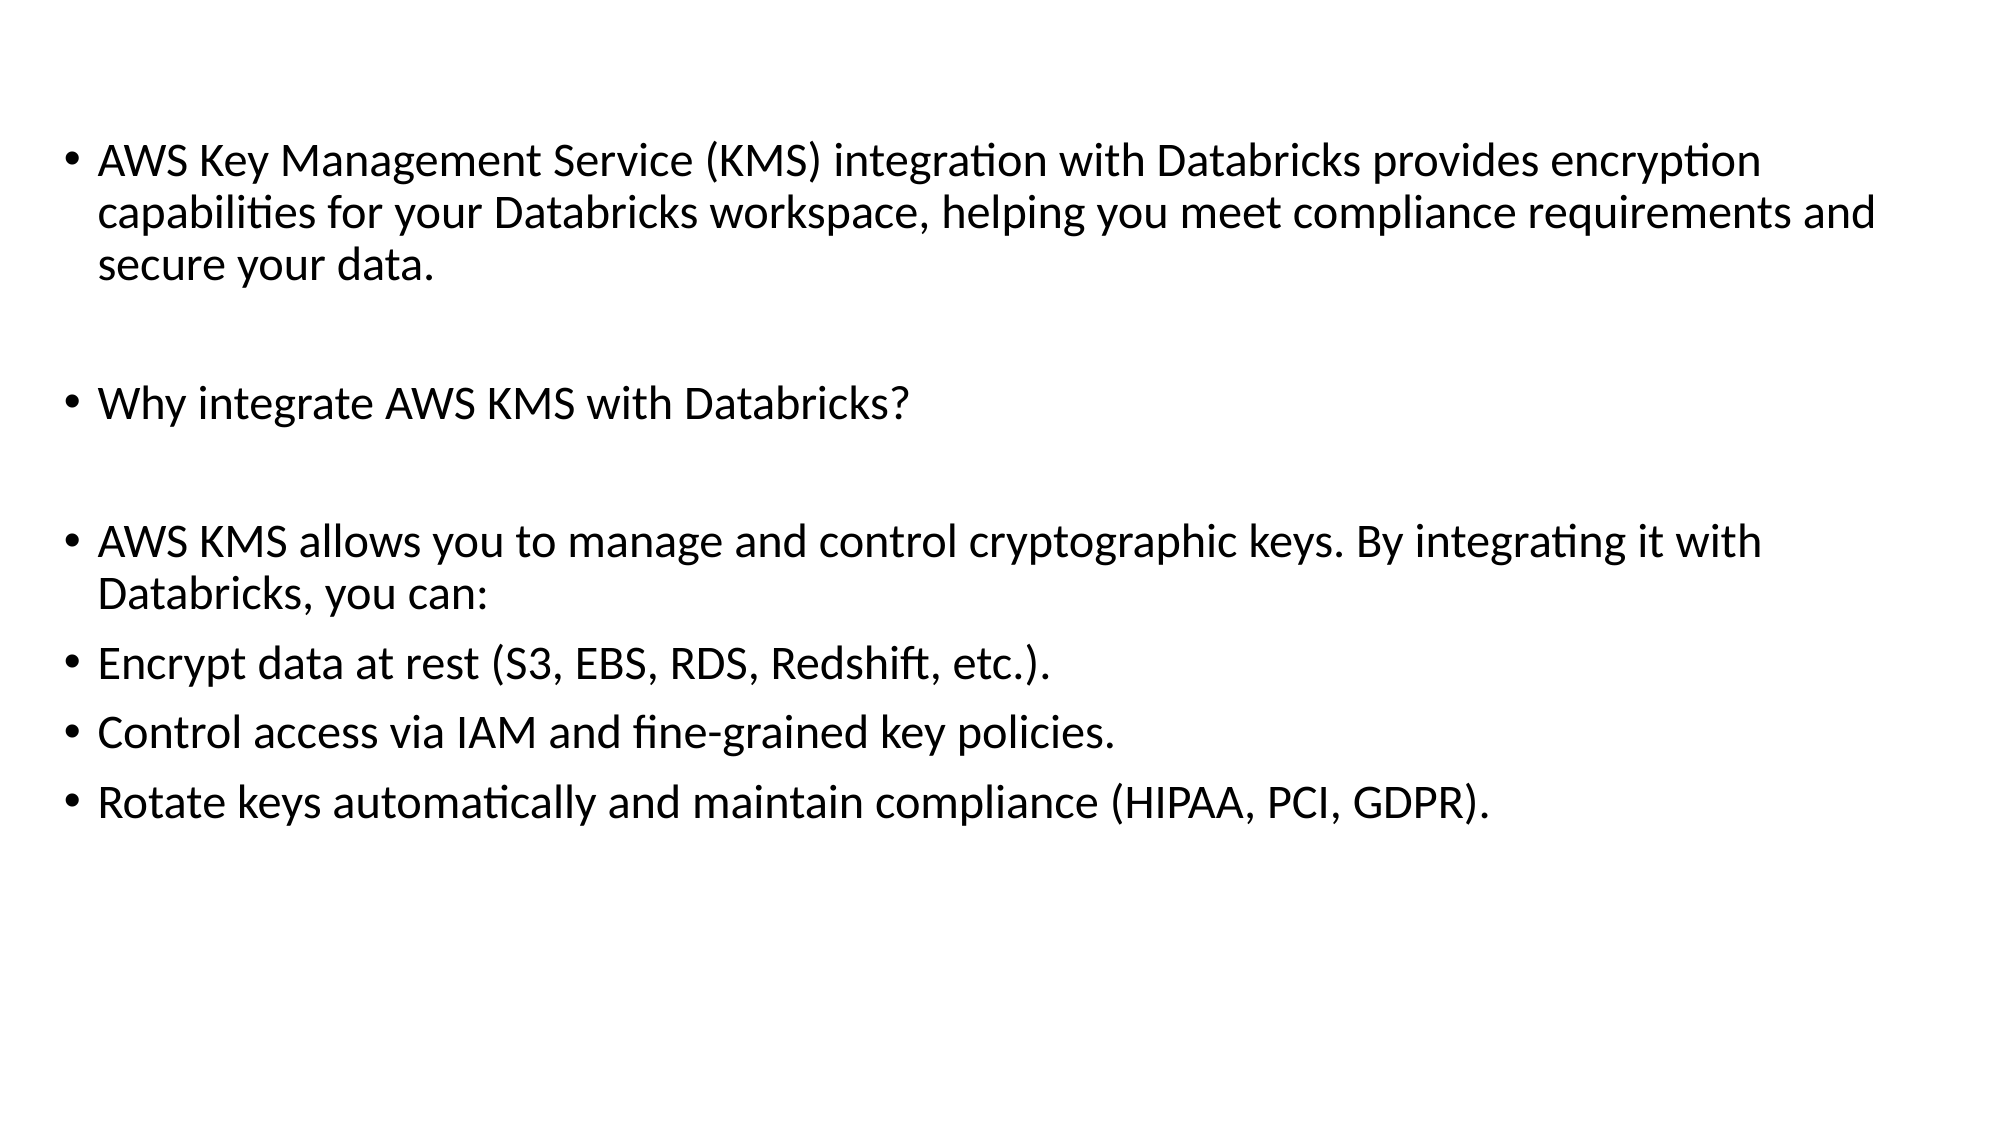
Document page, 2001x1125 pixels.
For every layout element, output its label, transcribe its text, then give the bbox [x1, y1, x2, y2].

list AWS Key Management Service (KMS) integration with Databricks provides encryption capabilities for your Databricks workspace, helping you meet compliance requirements and secure your data. Why integrate AWS KMS with Databricks? AWS KMS allows you to manage and control cryptographic keys. By integrating it with Databricks, you can: Encrypt data at rest (S3, EBS, RDS, Redshift, etc.). Control access via IAM and fine-grained key policies. Rotate keys automatically and maintain compliance (HIPAA, PCI, GDPR). [48, 127, 1971, 842]
